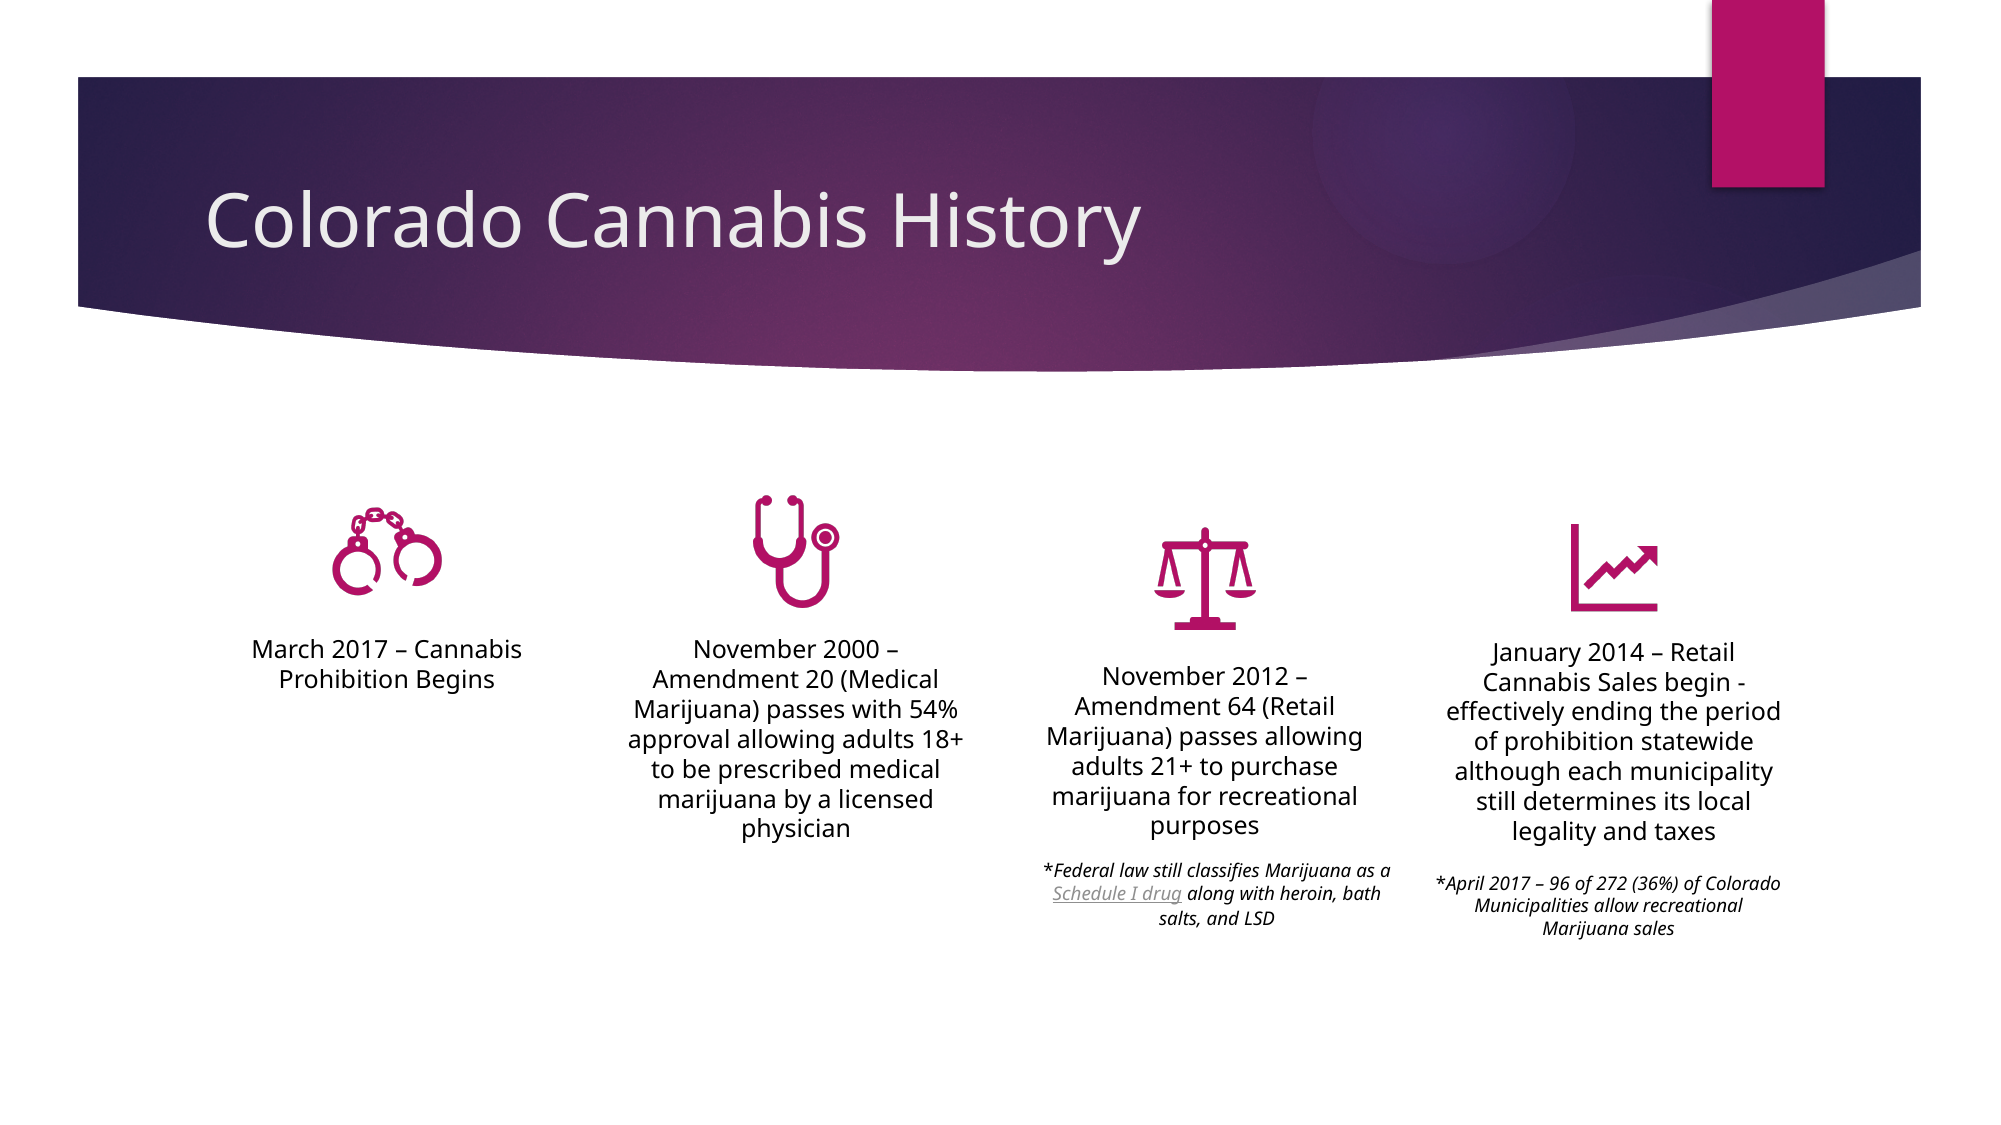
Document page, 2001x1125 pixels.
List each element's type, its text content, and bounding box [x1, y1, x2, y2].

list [210, 479, 1791, 987]
title Colorado Cannabis History [189, 159, 1627, 276]
